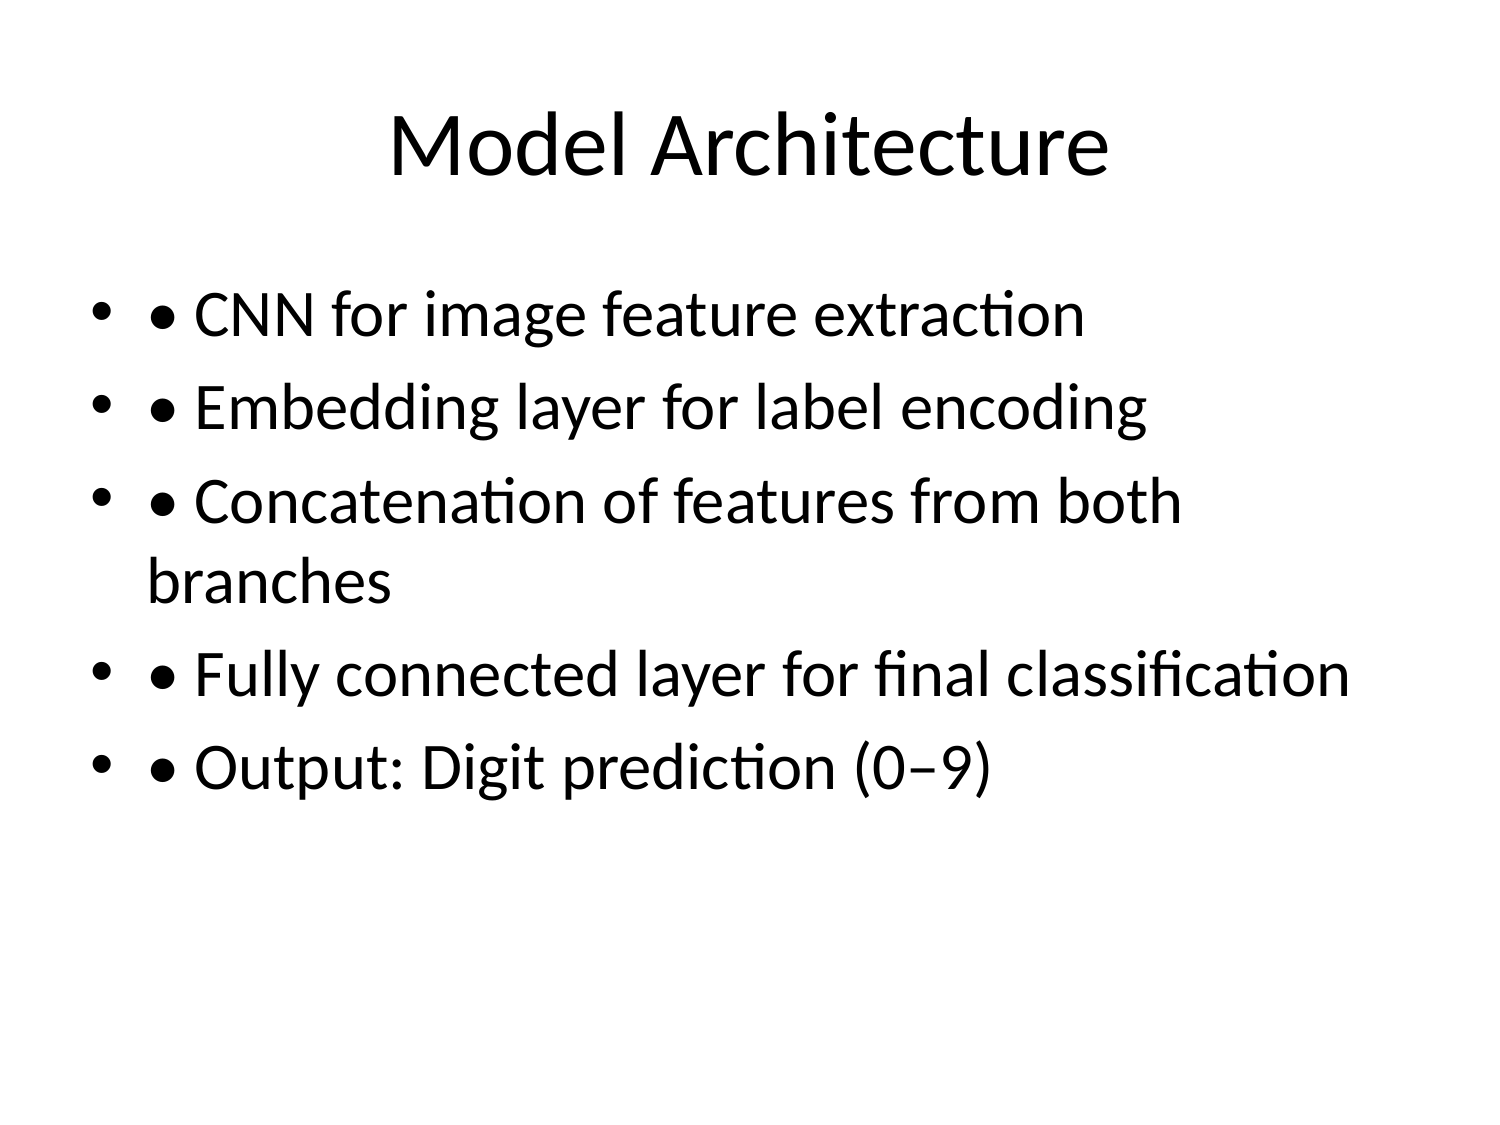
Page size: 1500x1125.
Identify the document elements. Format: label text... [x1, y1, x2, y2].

list • CNN for image feature extraction • Embedding layer for label encoding • Concatenation of features from both branches • Fully connected layer for final classification • Output: Digit prediction (0–9) [75, 262, 1425, 1005]
title Model Architecture [75, 45, 1425, 233]
